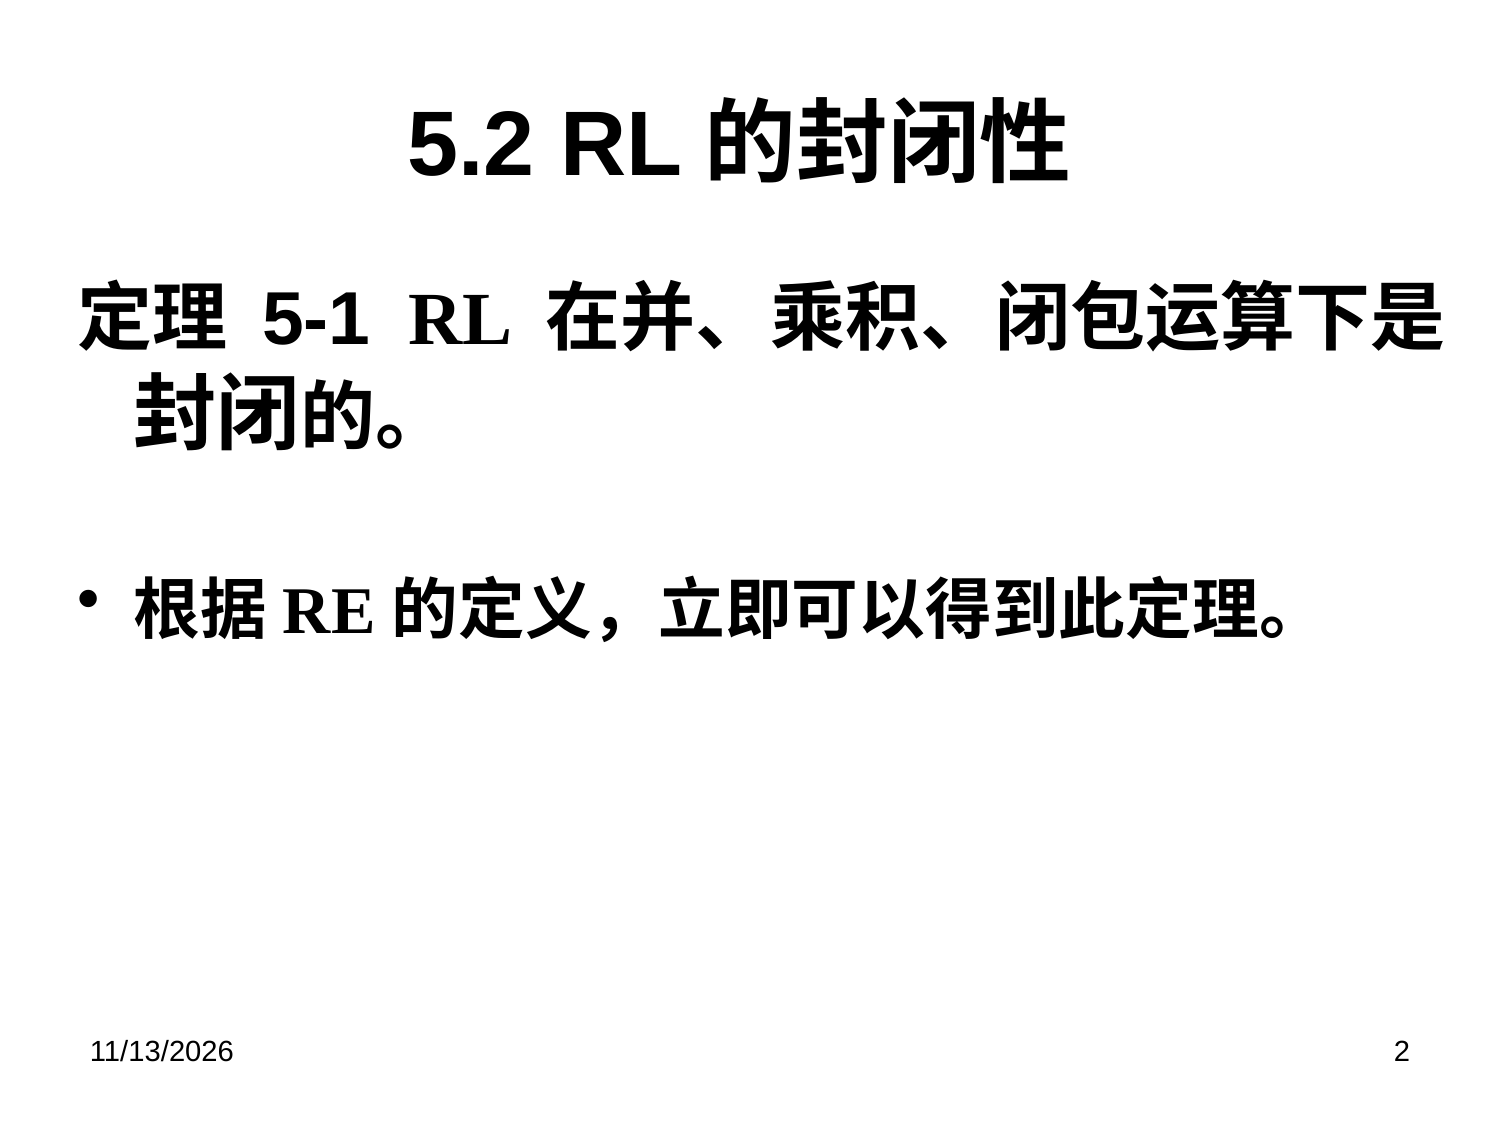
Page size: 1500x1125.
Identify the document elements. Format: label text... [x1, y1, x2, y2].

list 定理 5-1 RL 在并、乘积、闭包运算下是封闭的。 根据RE的定义，立即可以得到此定理。 [62, 262, 1463, 1006]
title 5.2 RL的封闭性 [74, 44, 1426, 233]
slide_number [74, 1024, 426, 1103]
slide_number 2 [1074, 1024, 1426, 1103]
